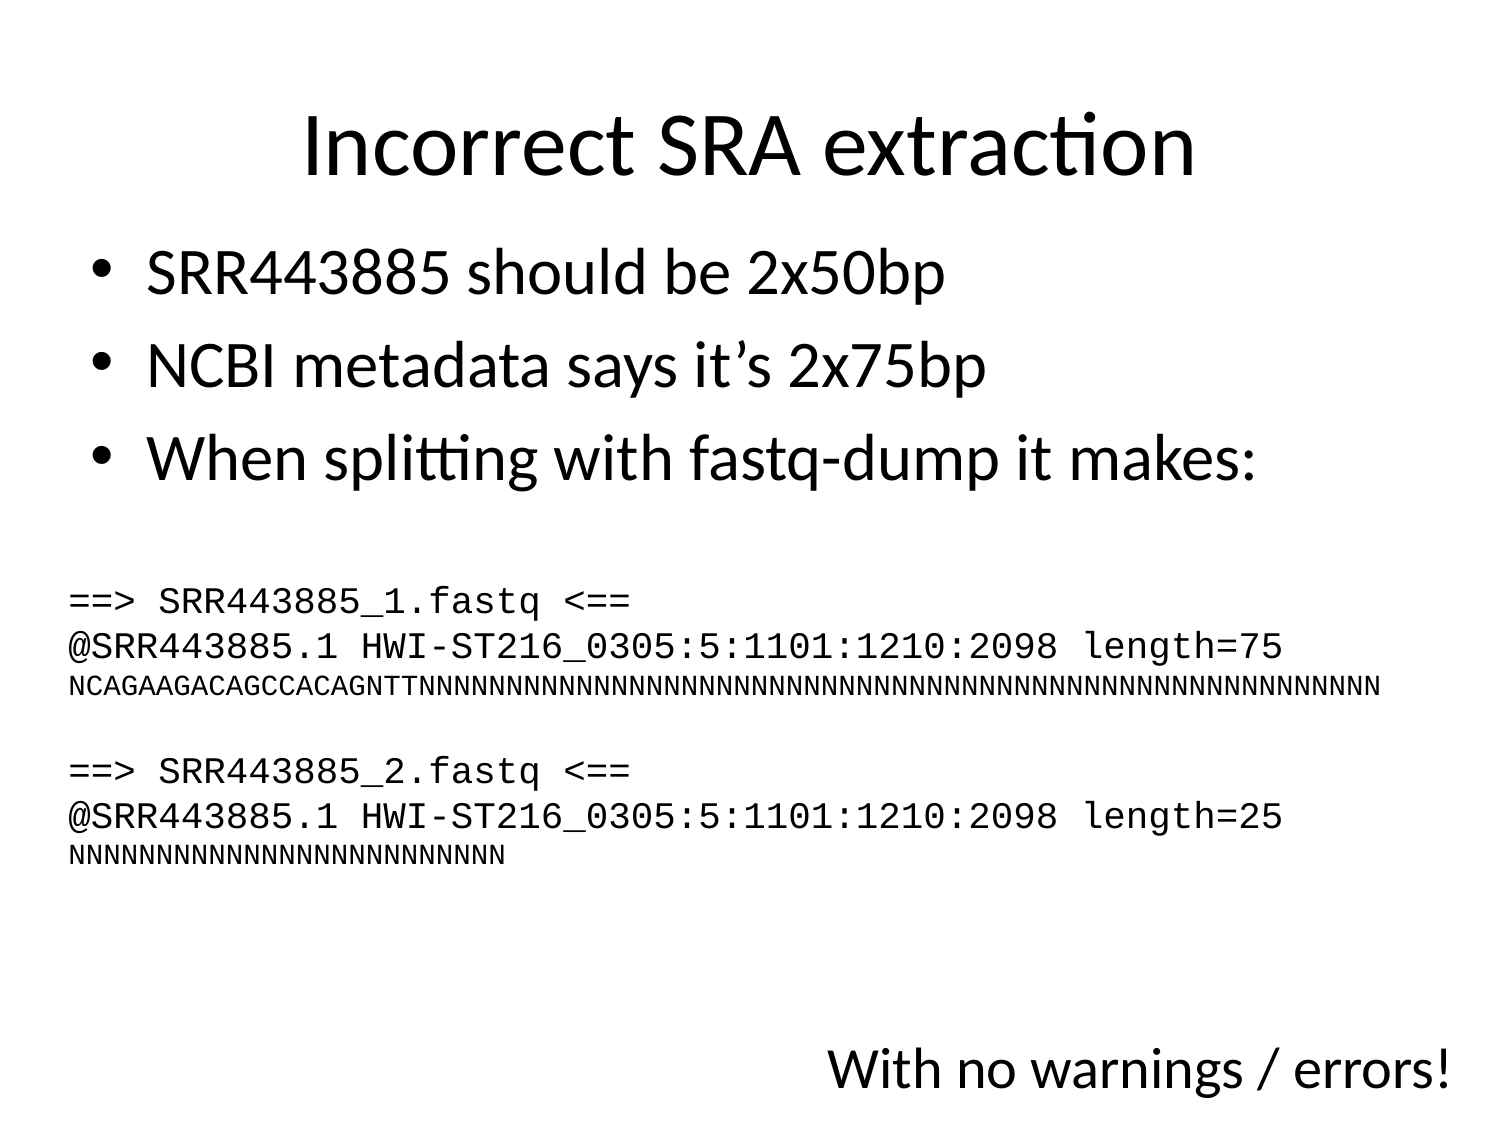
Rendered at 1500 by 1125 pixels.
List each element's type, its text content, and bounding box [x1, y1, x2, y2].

list SRR443885 should be 2x50bp NCBI metadata says it’s 2x75bp When splitting with fastq-dump it makes: [75, 219, 1425, 963]
text_box ==> SRR443885_1.fastq <== @SRR443885.1 HWI-ST216_0305:5:1101:1210:2098 length=75 NCAGAAGACAGCCACAGNTTNNNNNNNNNNNNNNNNNNNNNNNNNNNNNNNNNNNNNNNNNNNNNNNNNNNNNNN ==> SRR443885_2.fastq <== @SRR443885.1 HWI-ST216_0305:5:1101:1210:2098 length=25 NNNNNNNNNNNNNNNNNNNNNNNNN [53, 568, 1396, 878]
text_box With no warnings / errors! [813, 1023, 1469, 1108]
title Incorrect SRA extraction [75, 45, 1425, 219]
